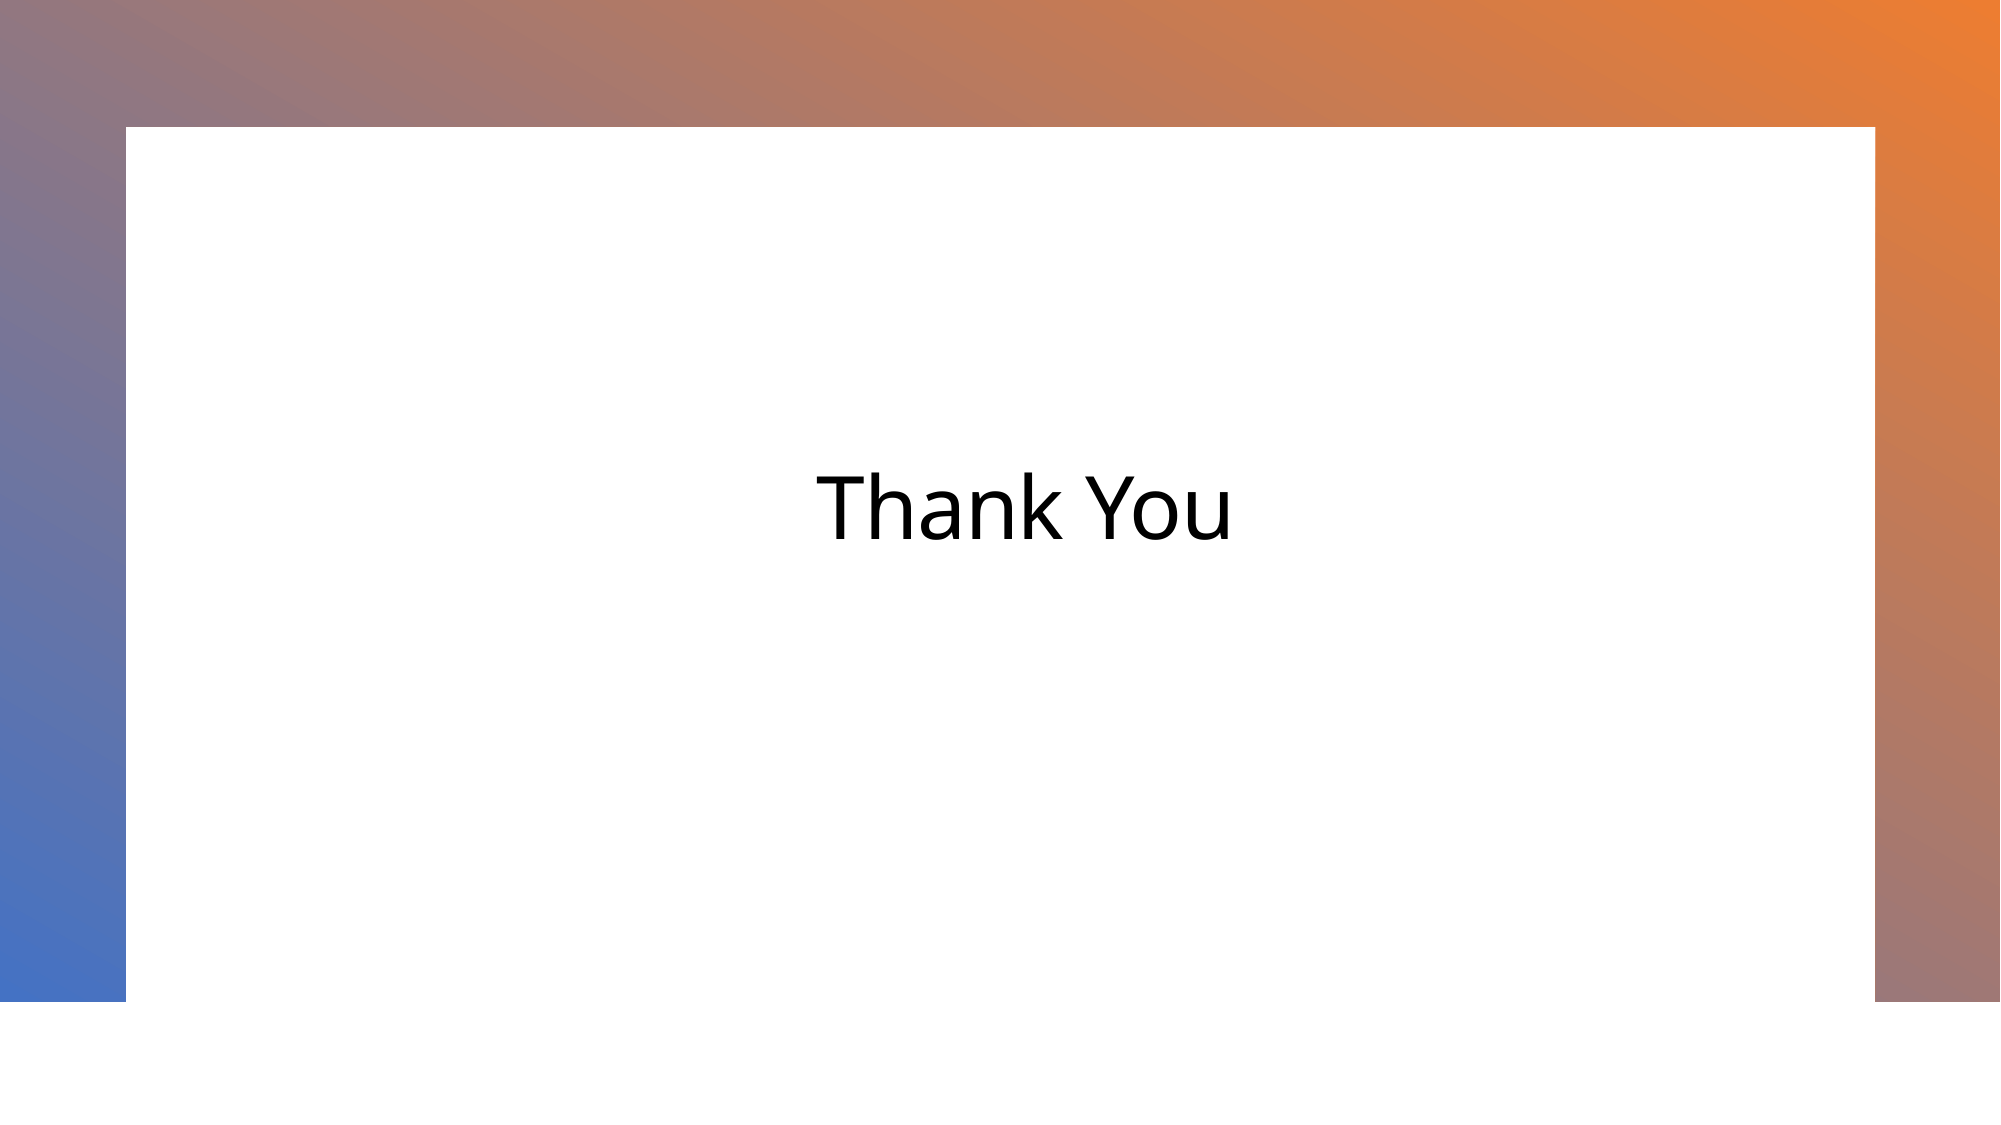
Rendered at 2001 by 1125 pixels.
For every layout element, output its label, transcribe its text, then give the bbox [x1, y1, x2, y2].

title Thank You [801, 452, 1792, 673]
